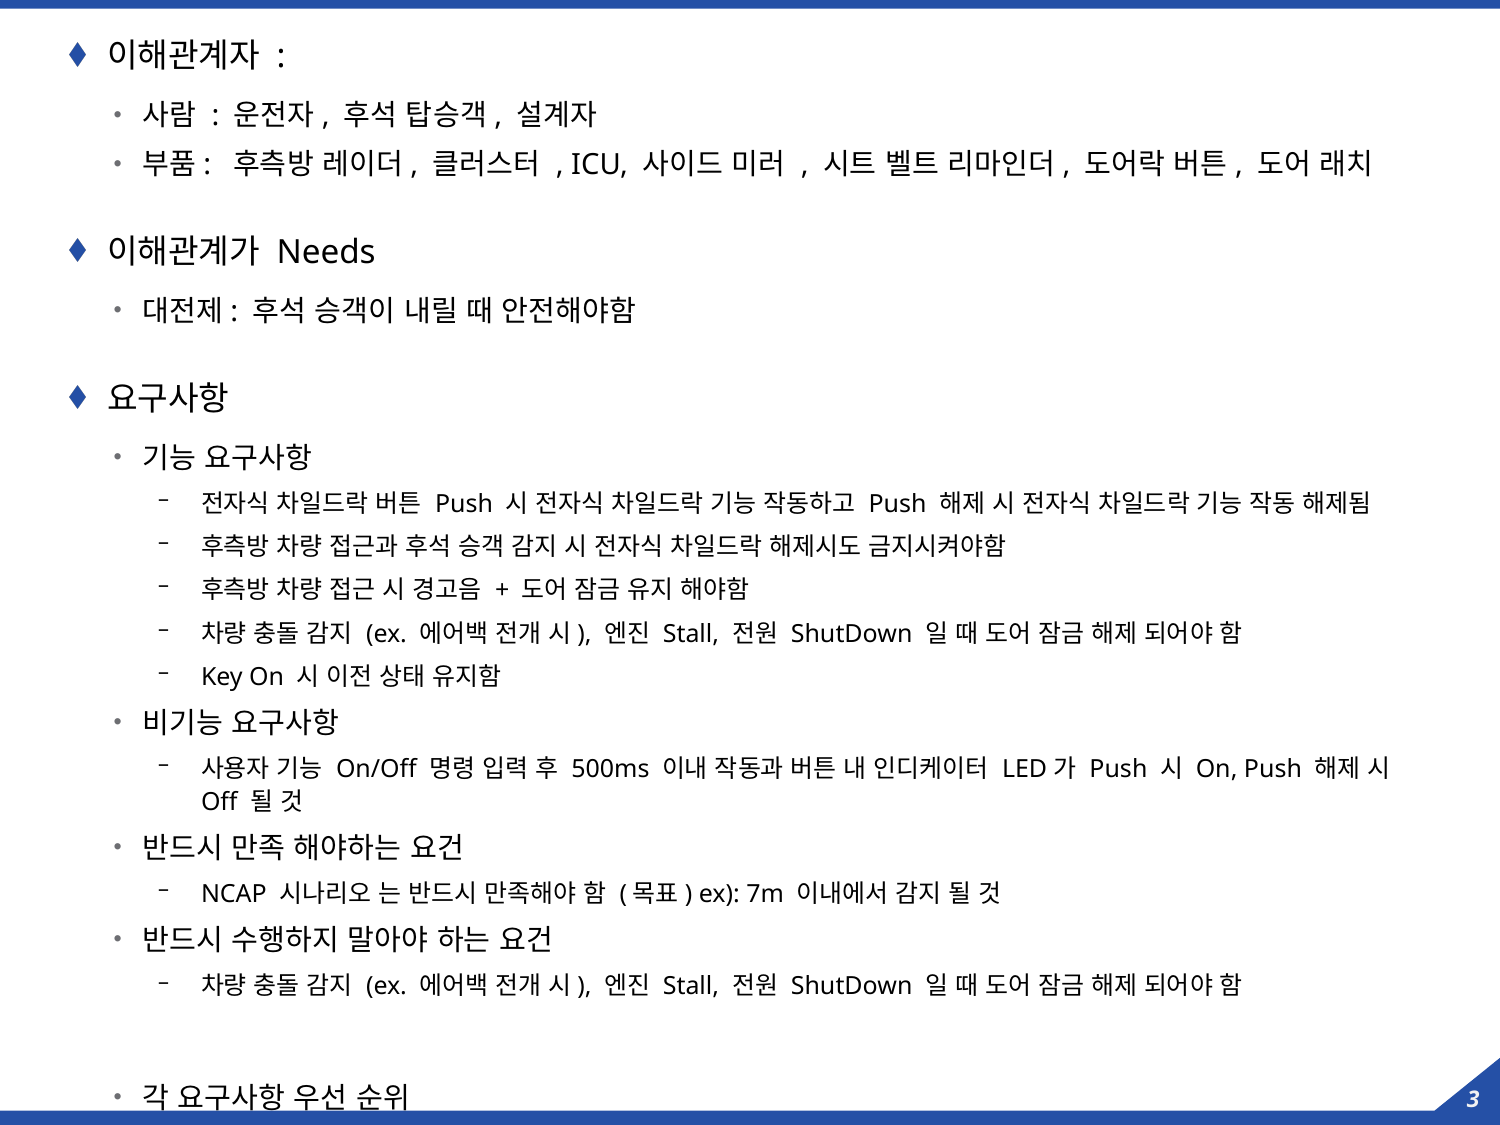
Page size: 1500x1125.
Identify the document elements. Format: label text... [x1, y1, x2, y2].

picture [69, 238, 86, 262]
list 이해관계자 : 사람 : 운전자, 후석 탑승객, 설계자 부품: 후측방 레이더, 클러스터 , ICU, 사이드 미러 , 시트 벨트 리마인더, 도어락 버튼, 도어 래치 이해관계가 Needs 대전제: 후석 승객이 내릴 때 안전해야함 요구사항 기능 요구사항 전자식 차일드락 버튼 Push 시 전자식 차일드락 기능 작동하고 Push 해제 시 전자식 차일드락 기능 작동 해제됨 후측방 차량 접근과 후석 승객 감지 시 전자식 차일드락 해제시도 금지시켜야함 후측방 차량 접근 시 경고음 + 도어 잠금 유지 해야함 차량 충돌 감지 (ex. 에어백 전개 시), 엔진 Stall, 전원 ShutDown 일 때 도어 잠금 해제 되어야 함 Key On 시 이전 상태 유지함 비기능 요구사항 사용자 기능 On/Off 명령 입력 후 500ms 이내 작동과 버튼 내 인디케이터 LED가 Push 시 On, Push 해제 시 Off 될 것 반드시 만족 해야하는 요건 NCAP 시나리오 는 반드시 만족해야 함 (목표) ex): 7m 이내에서 감지 될 것 반드시 수행하지 말아야 하는 요건 차량 충돌 감지 (ex. 에어백 전개 시), 엔진 Stall, 전원 ShutDown 일 때 도어 잠금 해제 되어야 함 각 요구사항 우선 순위 [54, 19, 1446, 1125]
picture [69, 385, 86, 409]
picture [69, 42, 86, 67]
